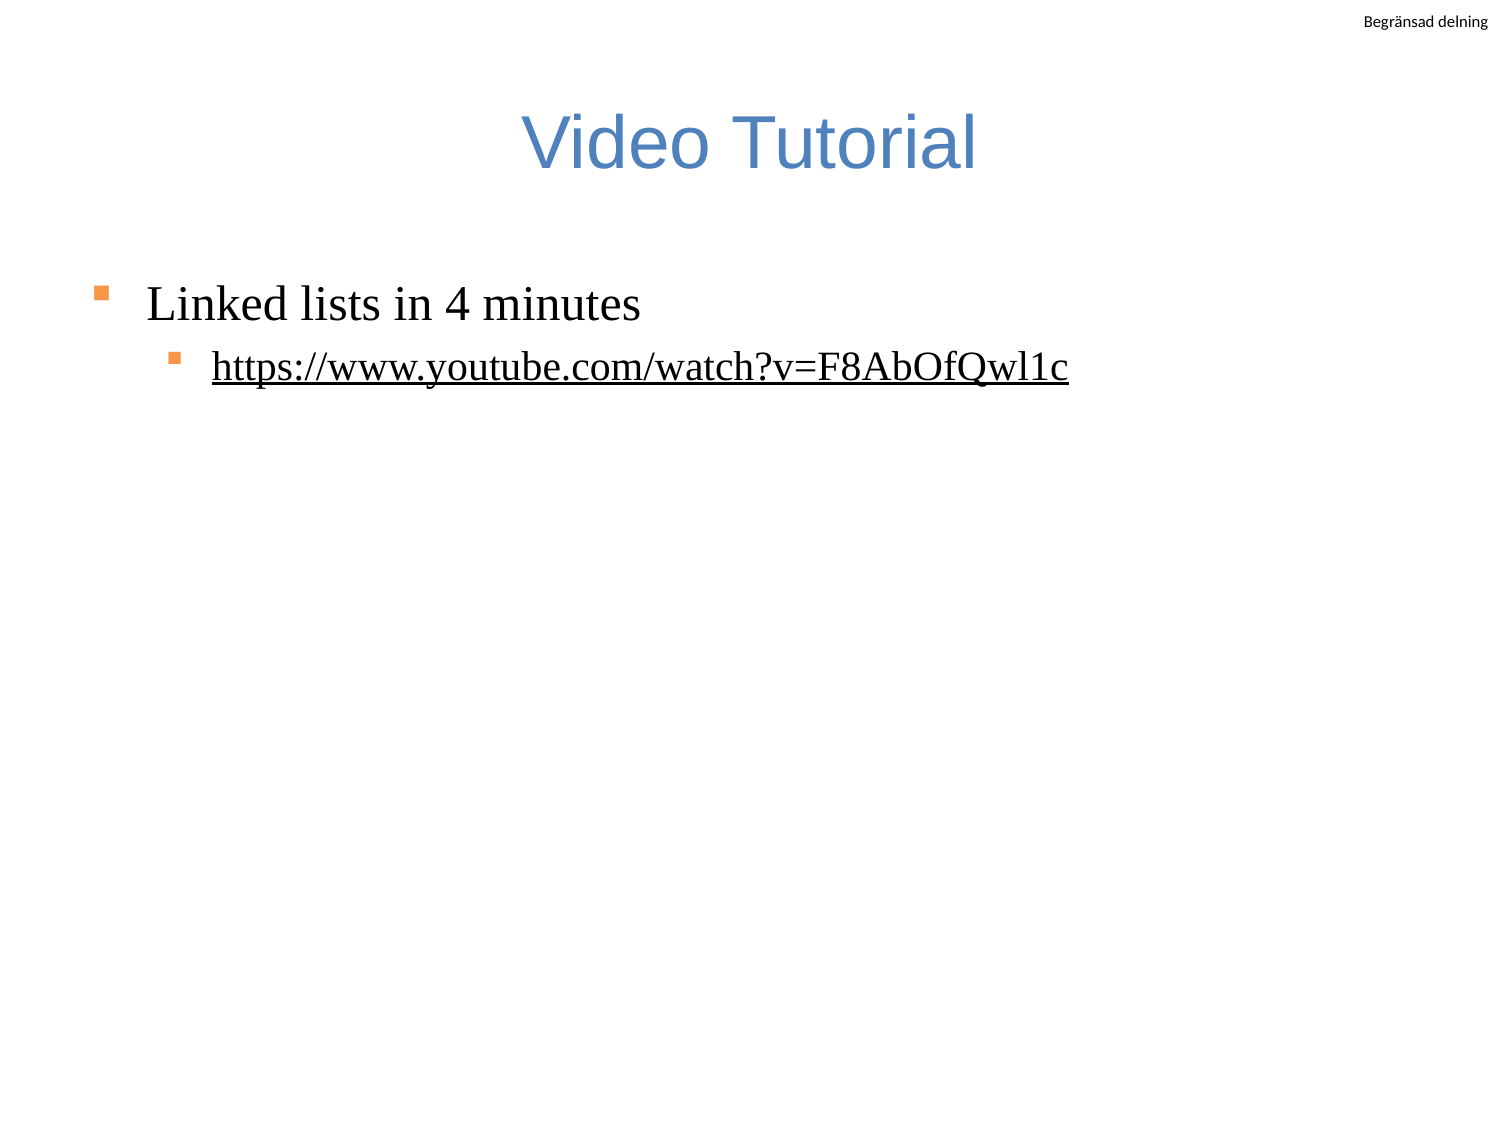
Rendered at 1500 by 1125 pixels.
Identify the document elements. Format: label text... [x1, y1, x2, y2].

title Video Tutorial [75, 45, 1425, 233]
list Linked lists in 4 minutes https://www.youtube.com/watch?v=F8AbOfQwl1c [75, 262, 1425, 1005]
